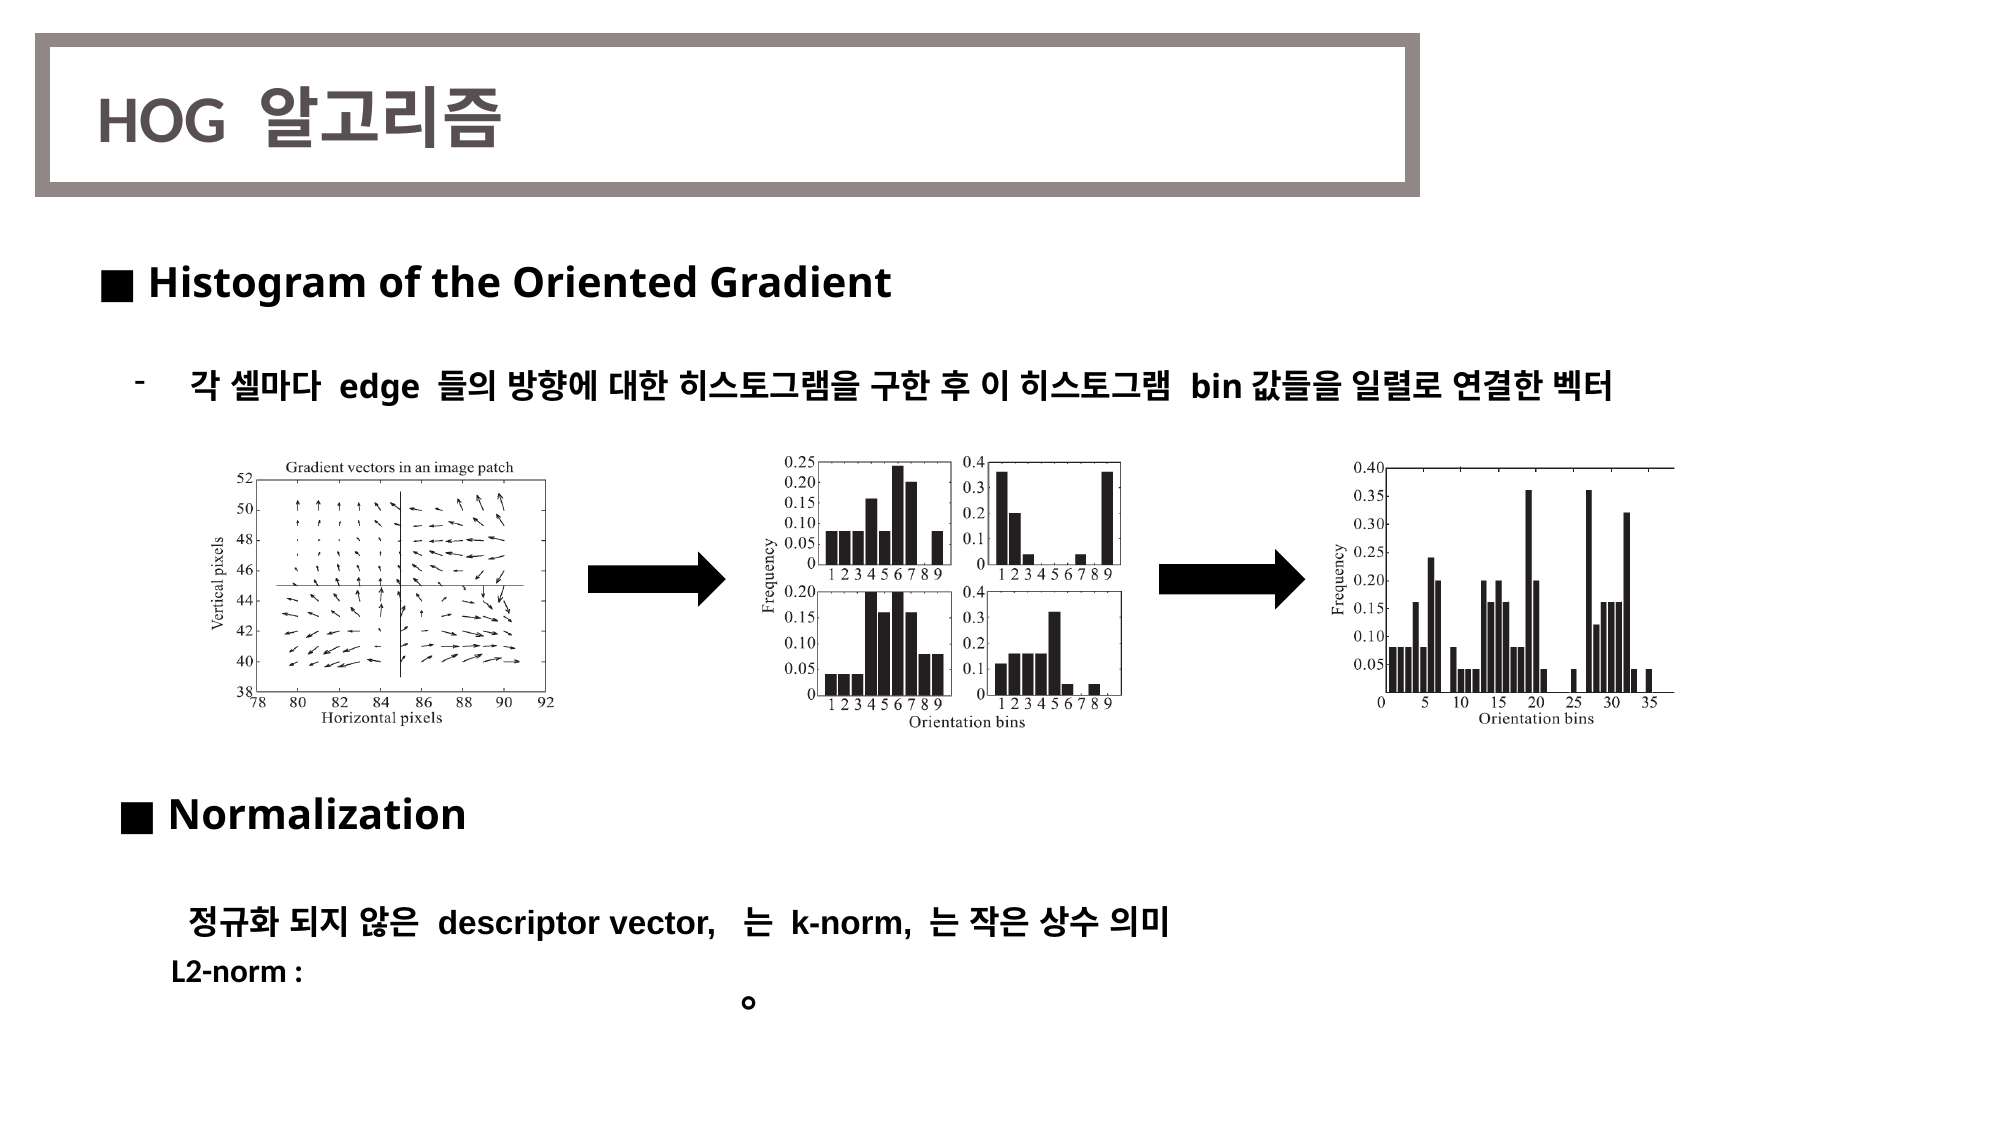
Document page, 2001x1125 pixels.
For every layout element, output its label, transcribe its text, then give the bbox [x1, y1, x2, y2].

picture [206, 453, 561, 728]
text_box ■ Histogram of the Oriented Gradient [82, 248, 1075, 314]
text_box 각 셀마다 edge 들의 방향에 대한 히스토그램을 구한 후 이 히스토그램 bin값들을 일렬로 연결한 벡터 [119, 337, 1852, 413]
picture [761, 452, 1129, 732]
text_box [1157, 548, 1307, 611]
text_box ■ Normalization [102, 780, 1269, 846]
picture [1320, 450, 1675, 725]
text_box [587, 550, 727, 608]
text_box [42, 39, 1413, 190]
